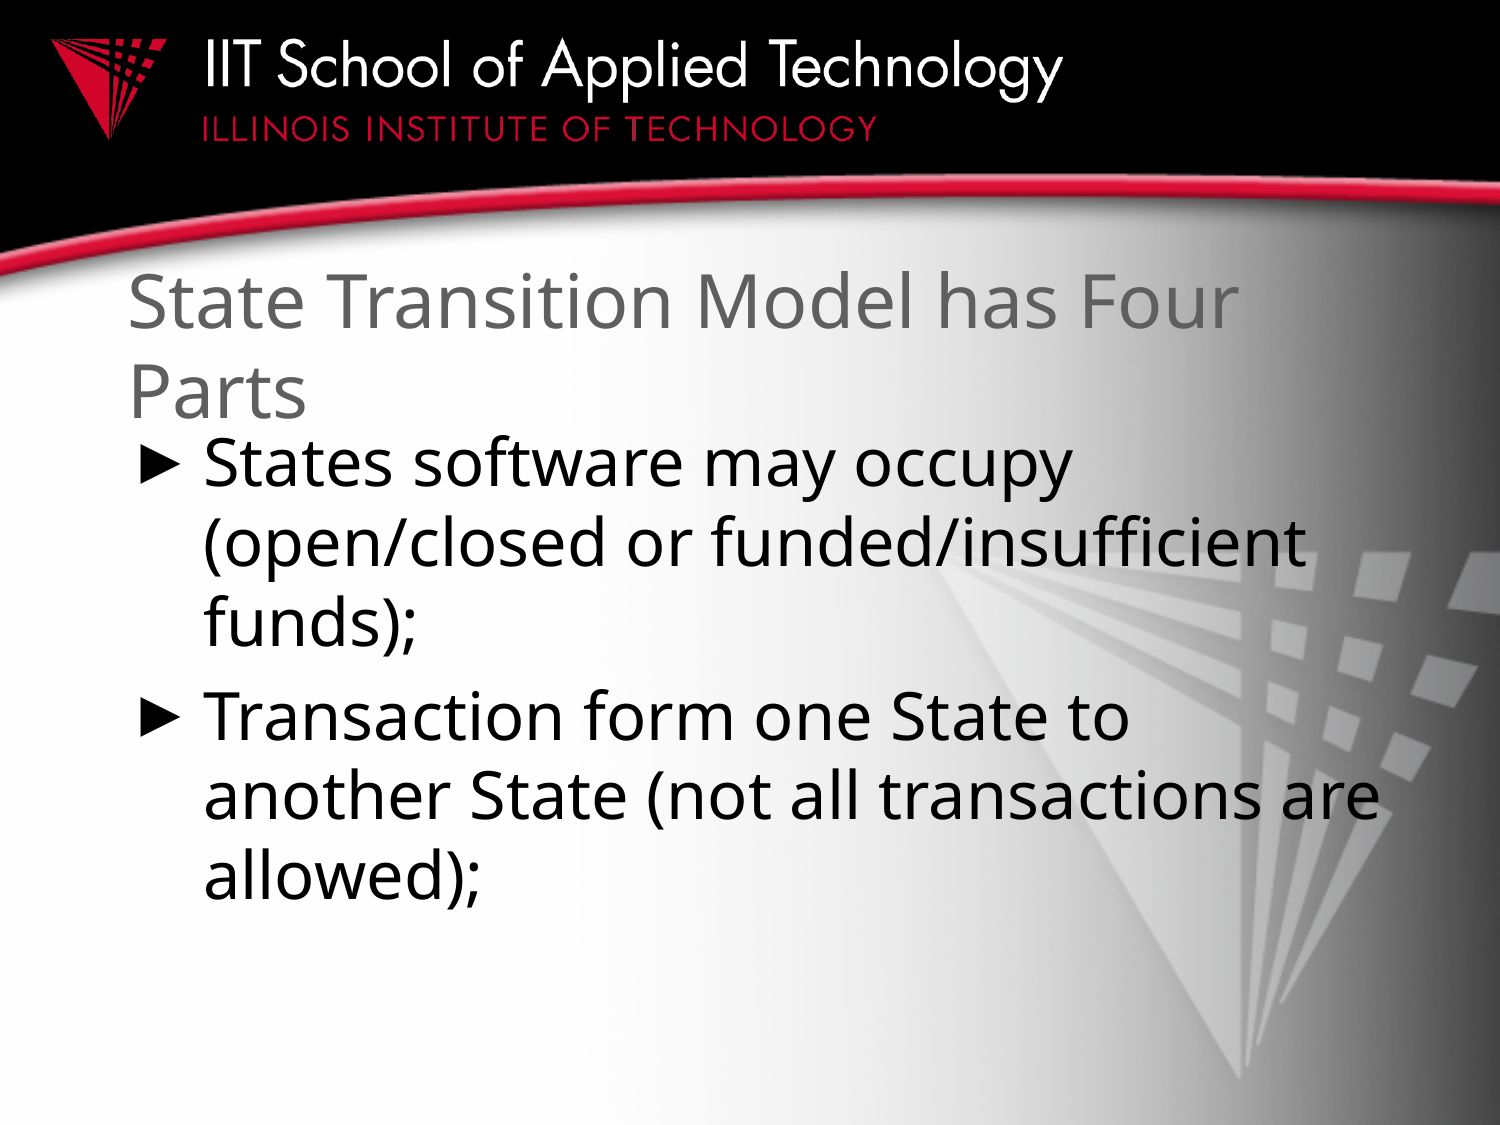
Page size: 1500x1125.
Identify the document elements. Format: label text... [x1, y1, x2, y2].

list States software may occupy (open/closed or funded/insufficient funds); Transaction form one State to another State (not all transactions are allowed); [112, 412, 1413, 1063]
title State Transition Model has Four Parts [112, 249, 1413, 412]
picture [0, 0, 1500, 1125]
